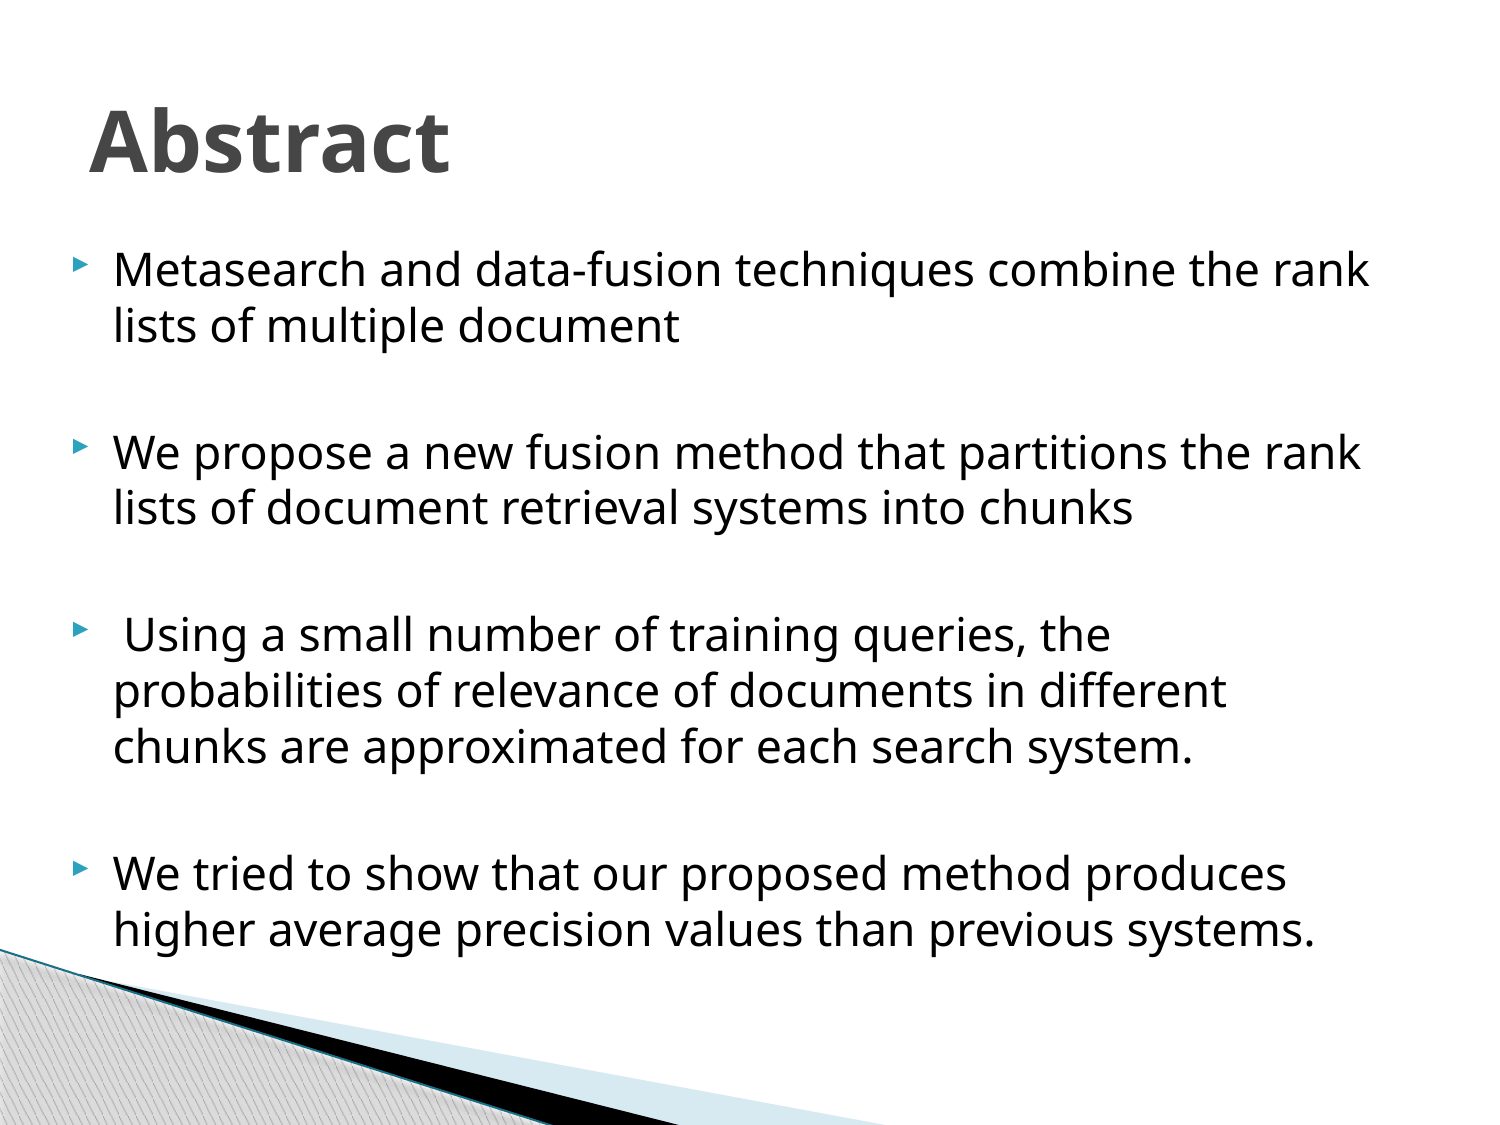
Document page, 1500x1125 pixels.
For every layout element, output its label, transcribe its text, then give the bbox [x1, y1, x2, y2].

title Abstract [75, 45, 1425, 233]
list Metasearch and data-fusion techniques combine the rank lists of multiple document We propose a new fusion method that partitions the rank lists of document retrieval systems into chunks Using a small number of training queries, the probabilities of relevance of documents in different chunks are approximated for each search system. We tried to show that our proposed method produces higher average precision values than previous systems. [37, 232, 1388, 975]
